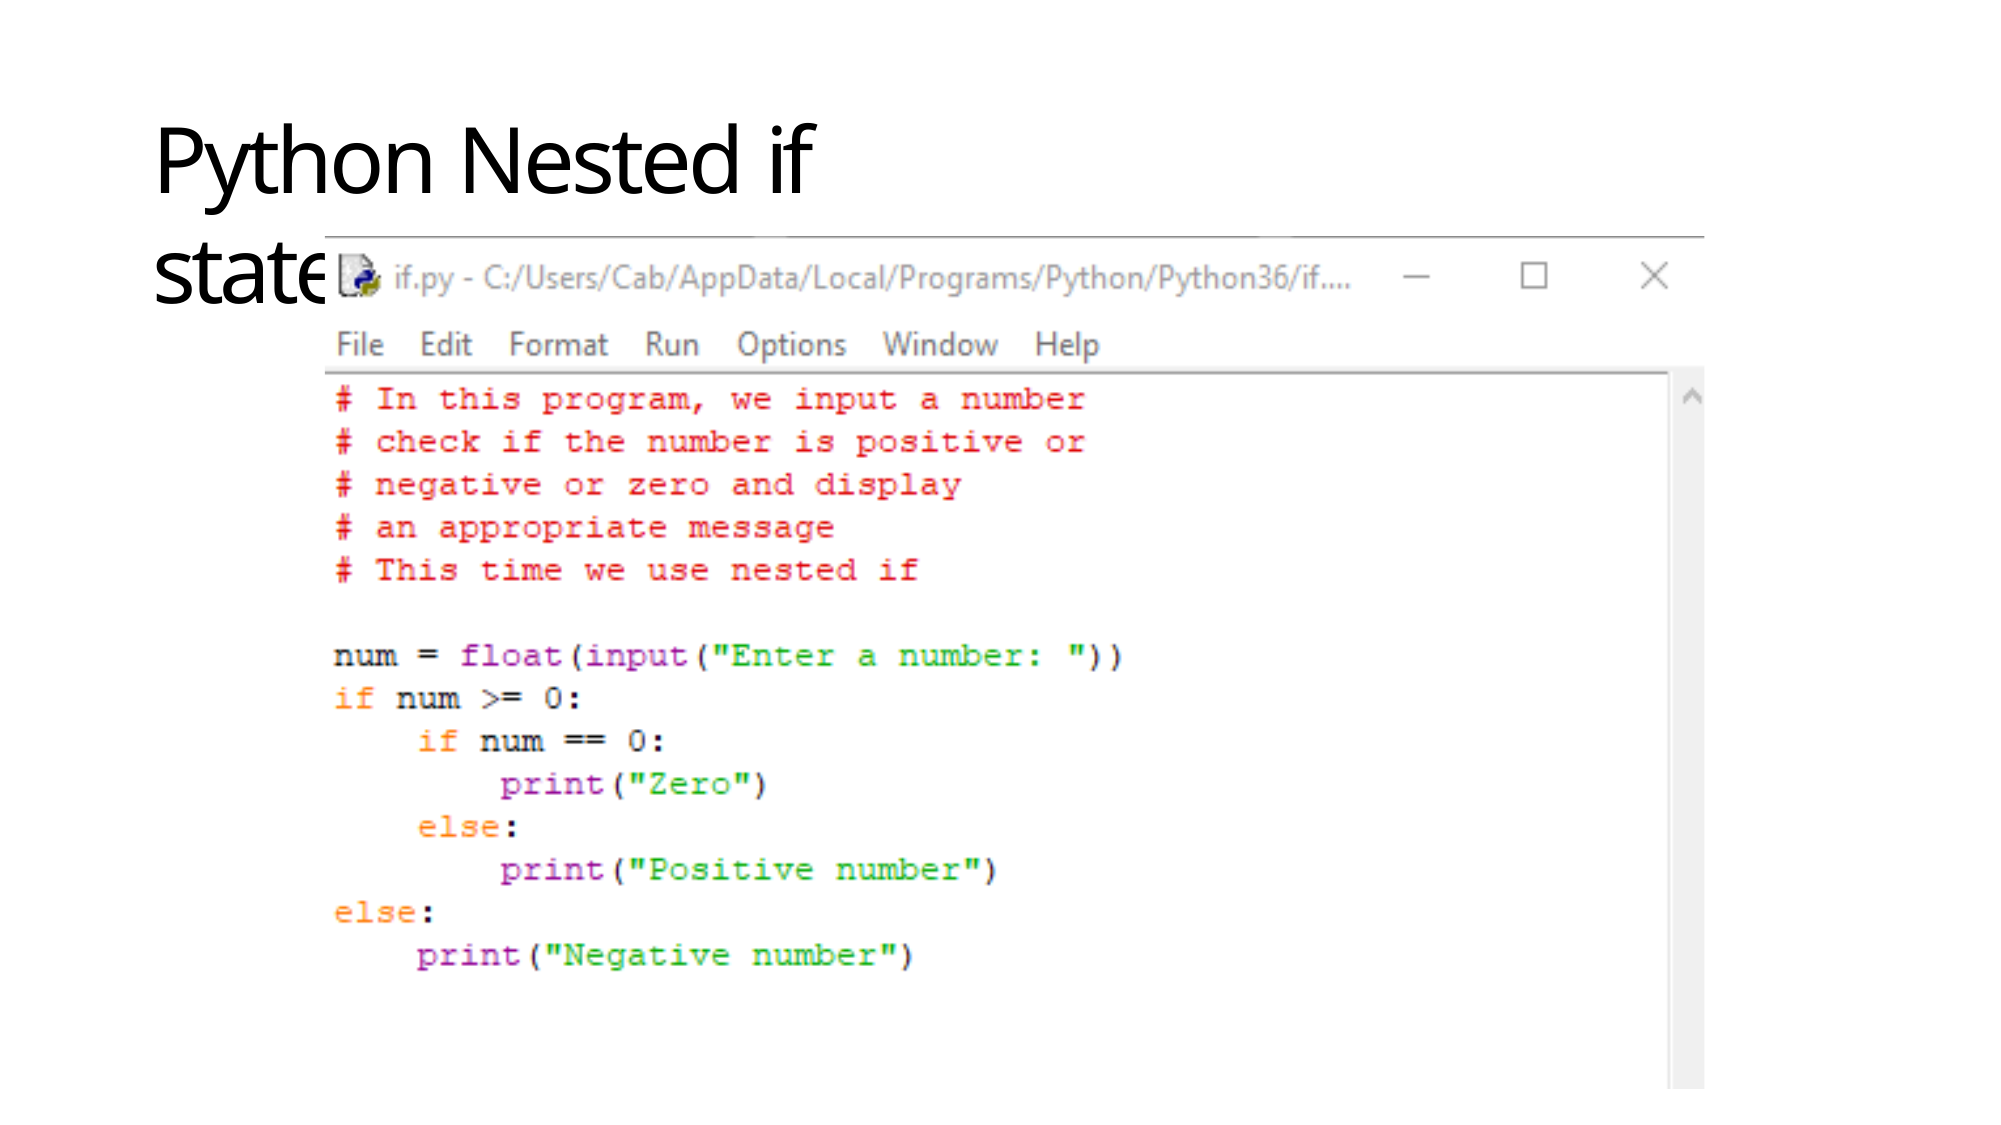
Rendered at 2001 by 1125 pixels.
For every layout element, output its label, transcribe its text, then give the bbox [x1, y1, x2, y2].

title Python Nested if statements [150, 100, 1196, 323]
text_box [324, 236, 1705, 1089]
